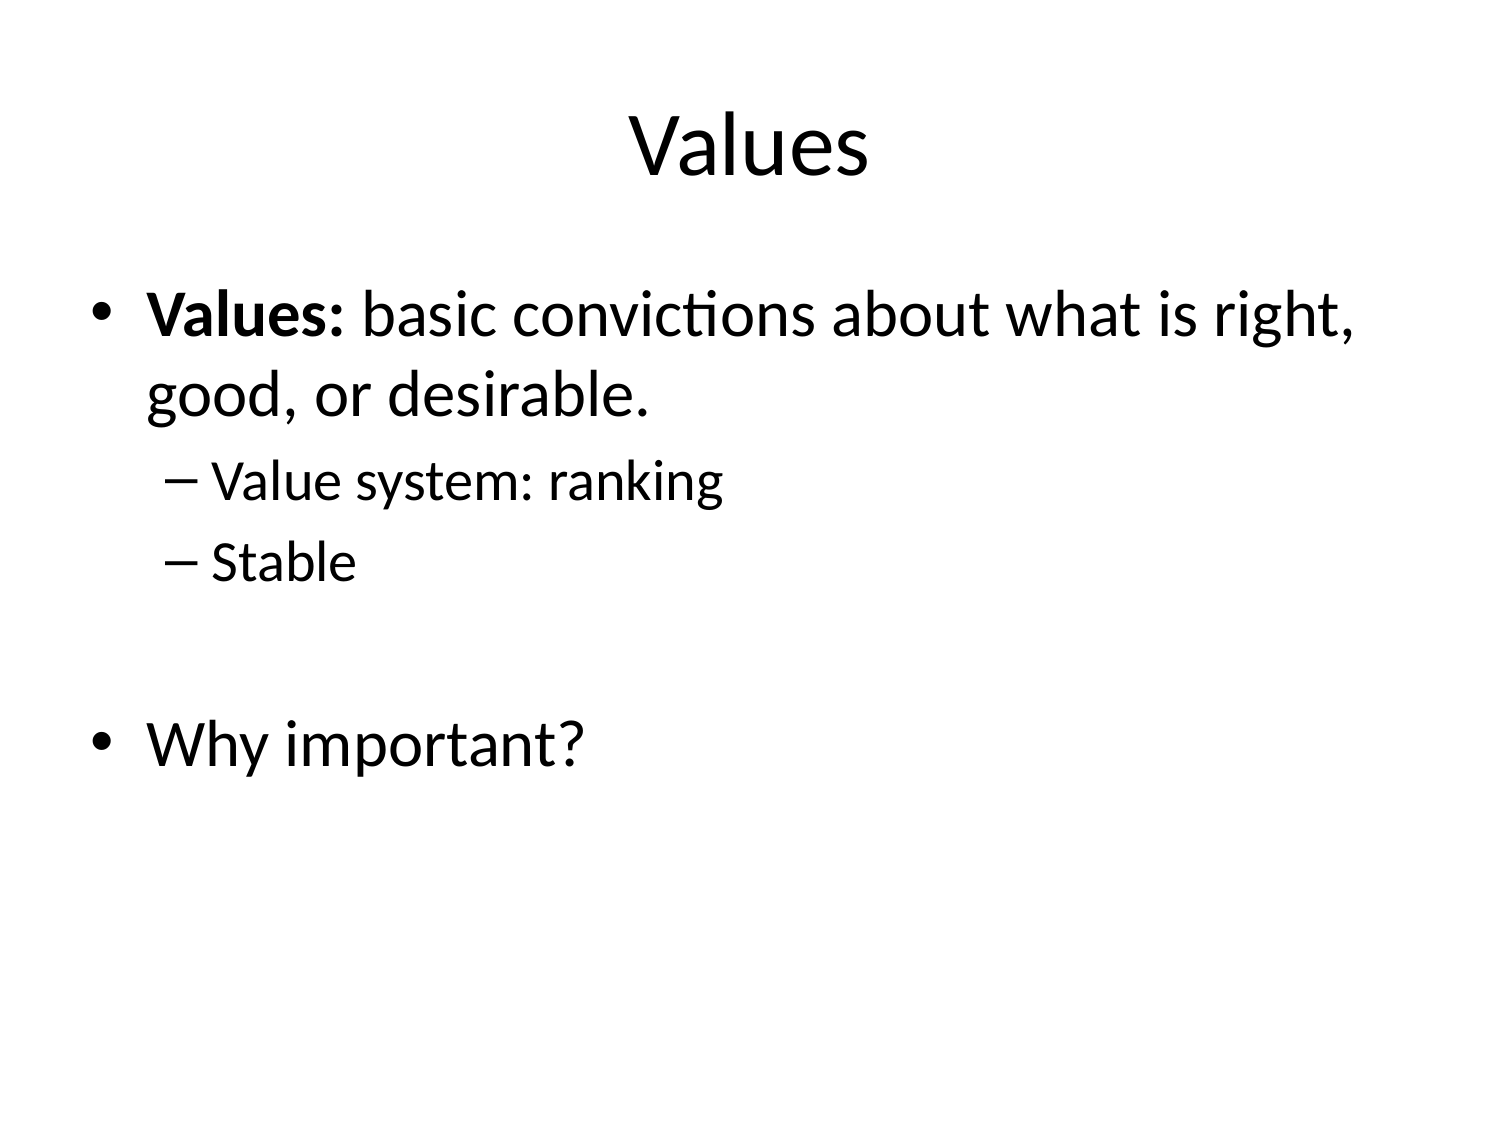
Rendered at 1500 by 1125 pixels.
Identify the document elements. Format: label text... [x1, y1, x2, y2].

list Values: basic convictions about what is right, good, or desirable. Value system: ranking Stable Why important? [75, 262, 1425, 1005]
title Values [75, 45, 1425, 233]
